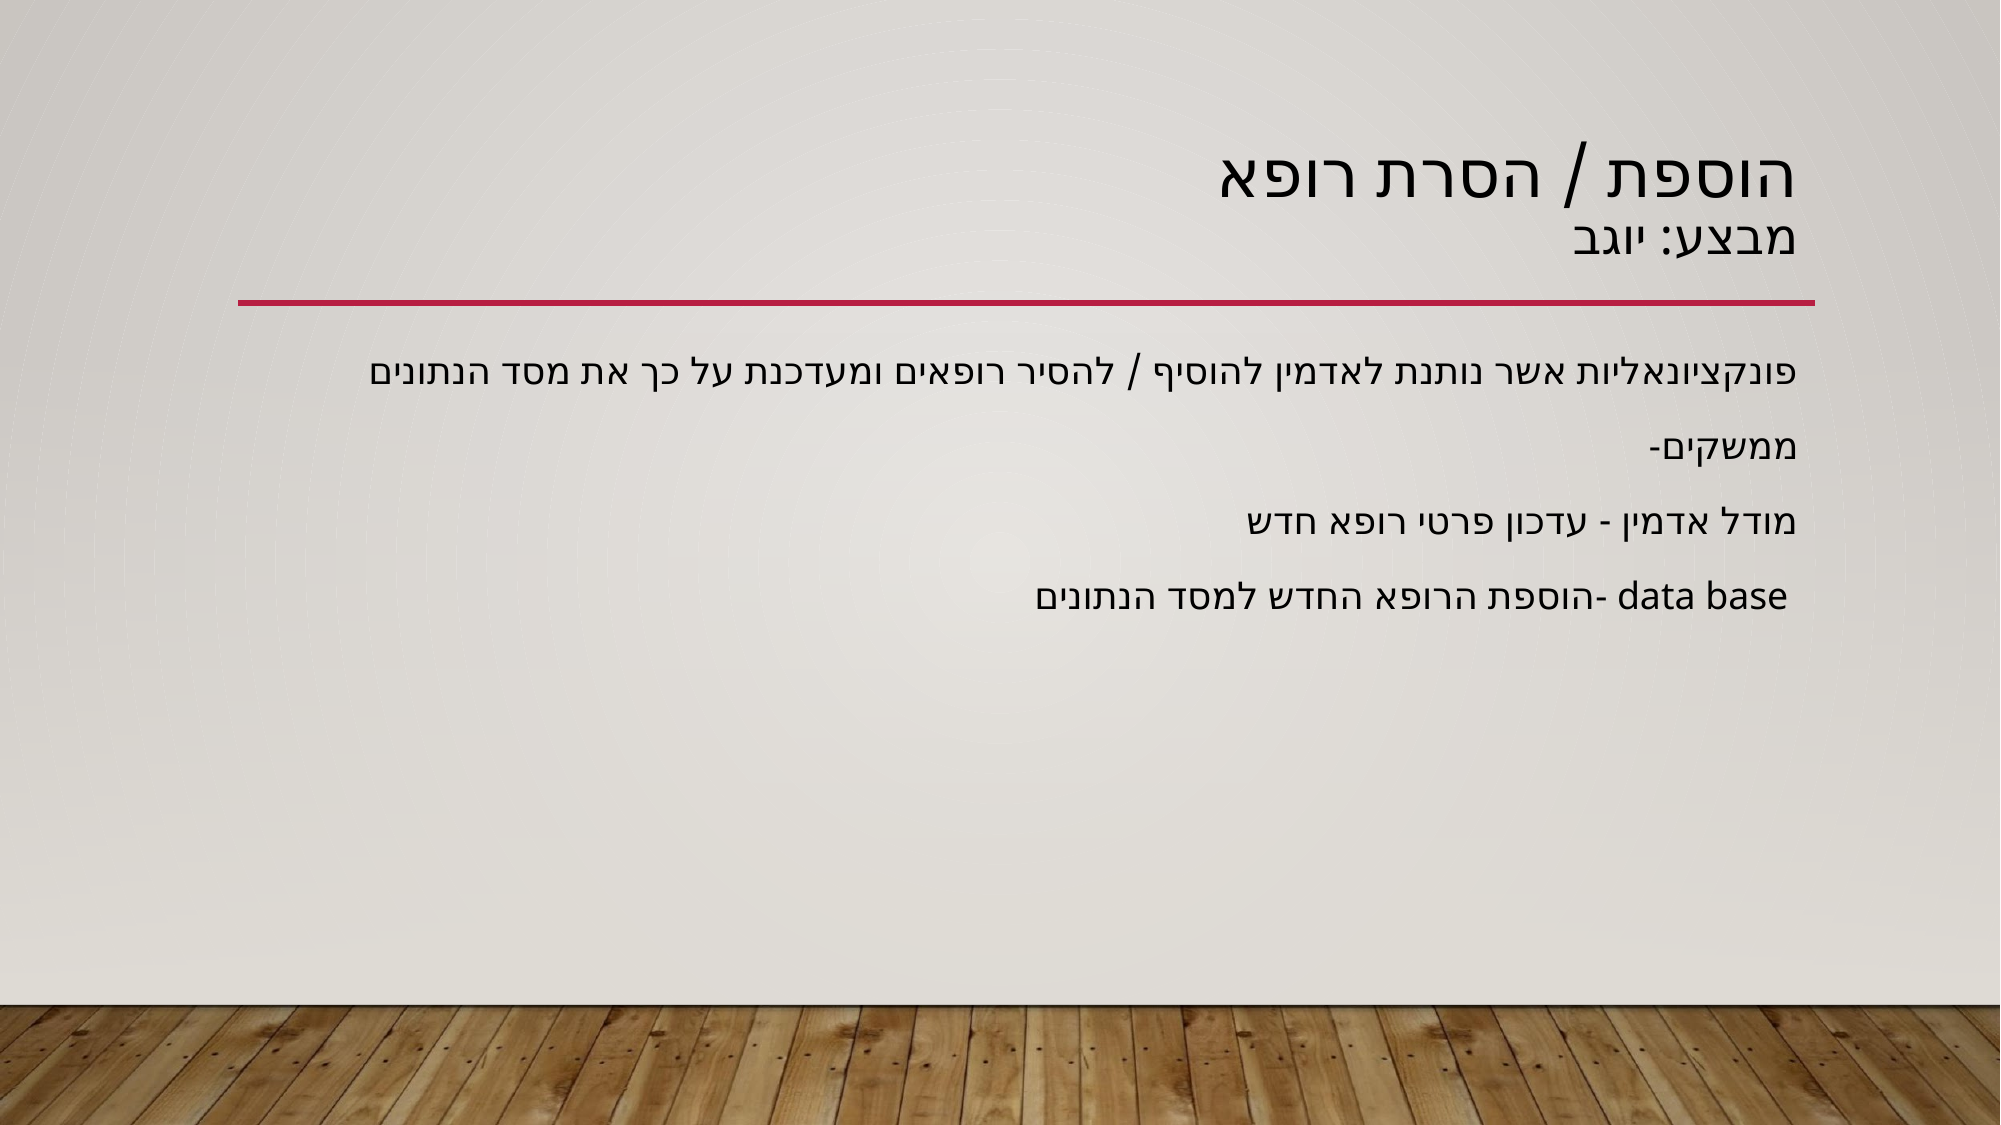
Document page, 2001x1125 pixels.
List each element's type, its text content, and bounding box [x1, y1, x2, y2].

list פונקציונאליות אשר נותנת לאדמין להוסיף / להסיר רופאים ומעדכנת על כך את מסד הנתונים -ממשקים מודל אדמין - עדכון פרטי רופא חדש הוספת הרופא החדש למסד הנתונים- data base [238, 330, 1814, 897]
picture [0, 1005, 2000, 1125]
title הוספת / הסרת רופא מבצע: יוגב [238, 131, 1814, 305]
